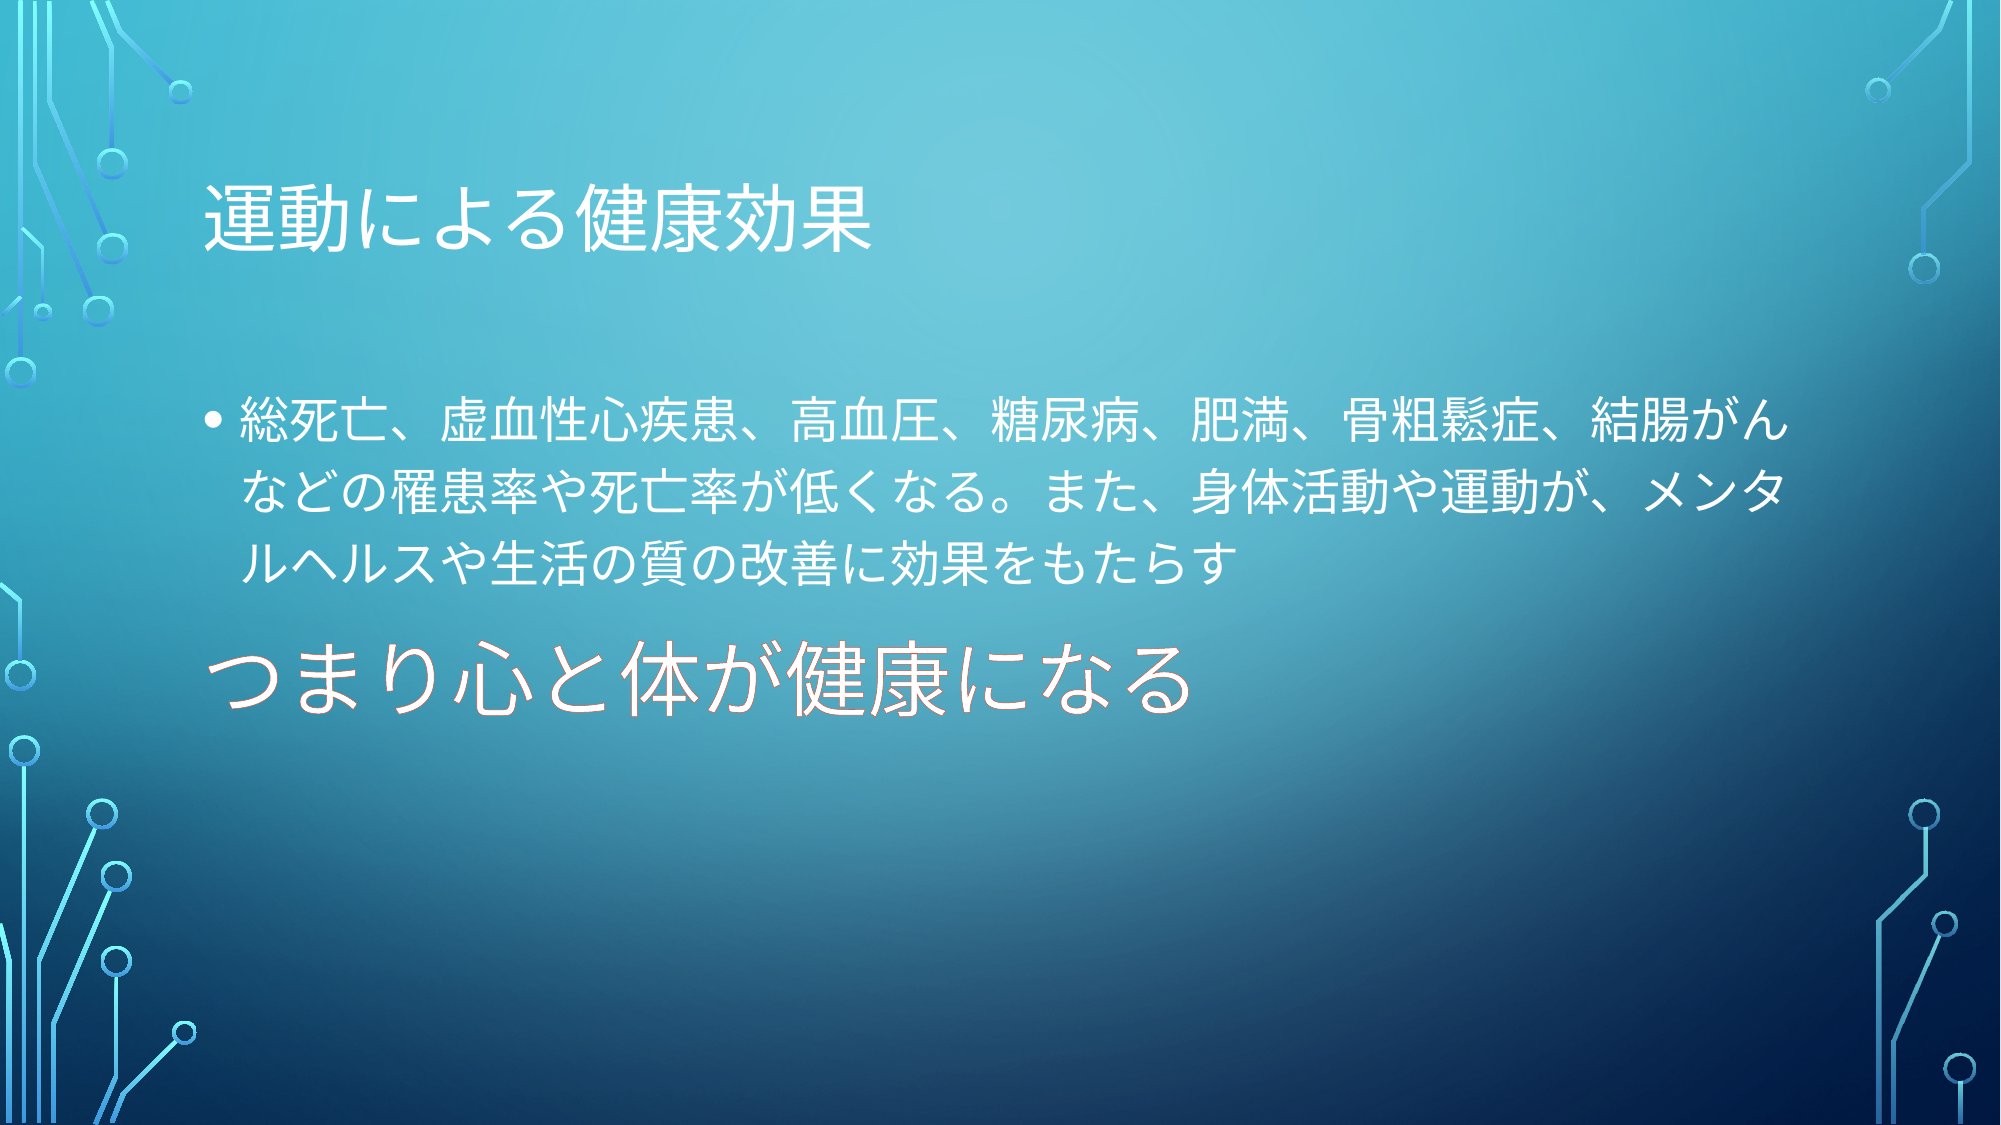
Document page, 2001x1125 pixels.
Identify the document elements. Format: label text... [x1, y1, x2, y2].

list 総死亡、虚血性心疾患、高血圧、糖尿病、肥満、骨粗鬆症、結腸がんなどの罹患率や死亡率が低くなる。また、身体活動や運動が、メンタルヘルスや生活の質の改善に効果をもたらす [187, 369, 1813, 950]
text_box つまり心と体が健康になる [187, 619, 1799, 735]
title 運動による健康効果 [187, 101, 1813, 344]
